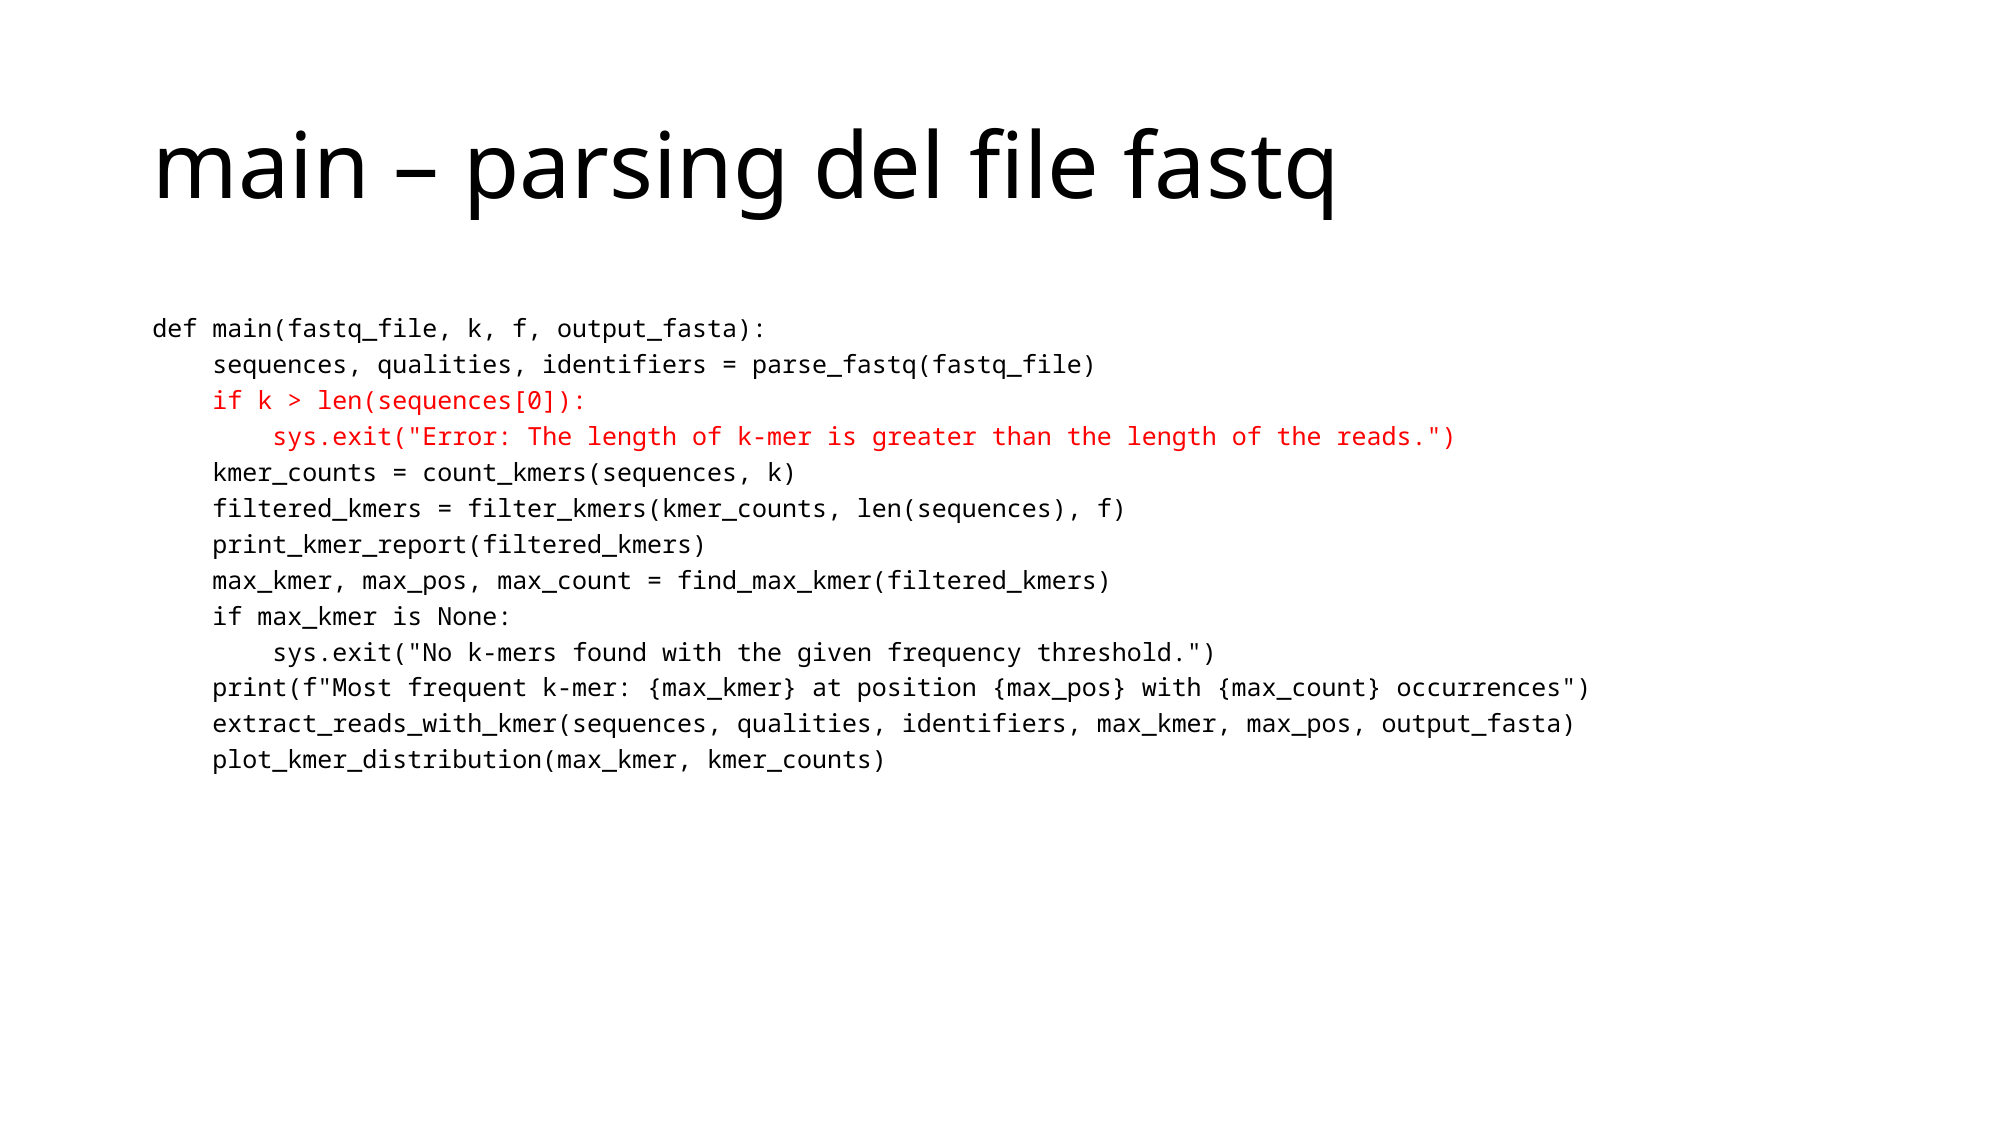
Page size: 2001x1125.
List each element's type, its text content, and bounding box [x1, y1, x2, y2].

list def main(fastq_file, k, f, output_fasta): sequences, qualities, identifiers = parse_fastq(fastq_file) if k > len(sequences[0]): sys.exit("Error: The length of k-mer is greater than the length of the reads.") kmer_counts = count_kmers(sequences, k) filtered_kmers = filter_kmers(kmer_counts, len(sequences), f) print_kmer_report(filtered_kmers) max_kmer, max_pos, max_count = find_max_kmer(filtered_kmers) if max_kmer is None: sys.exit("No k-mers found with the given frequency threshold.") print(f"Most frequent k-mer: {max_kmer} at position {max_pos} with {max_count} occurrences") extract_reads_with_kmer(sequences, qualities, identifiers, max_kmer, max_pos, output_fasta) plot_kmer_distribution(max_kmer, kmer_counts) [137, 299, 1863, 1014]
title main – parsing del file fastq [137, 59, 1863, 278]
